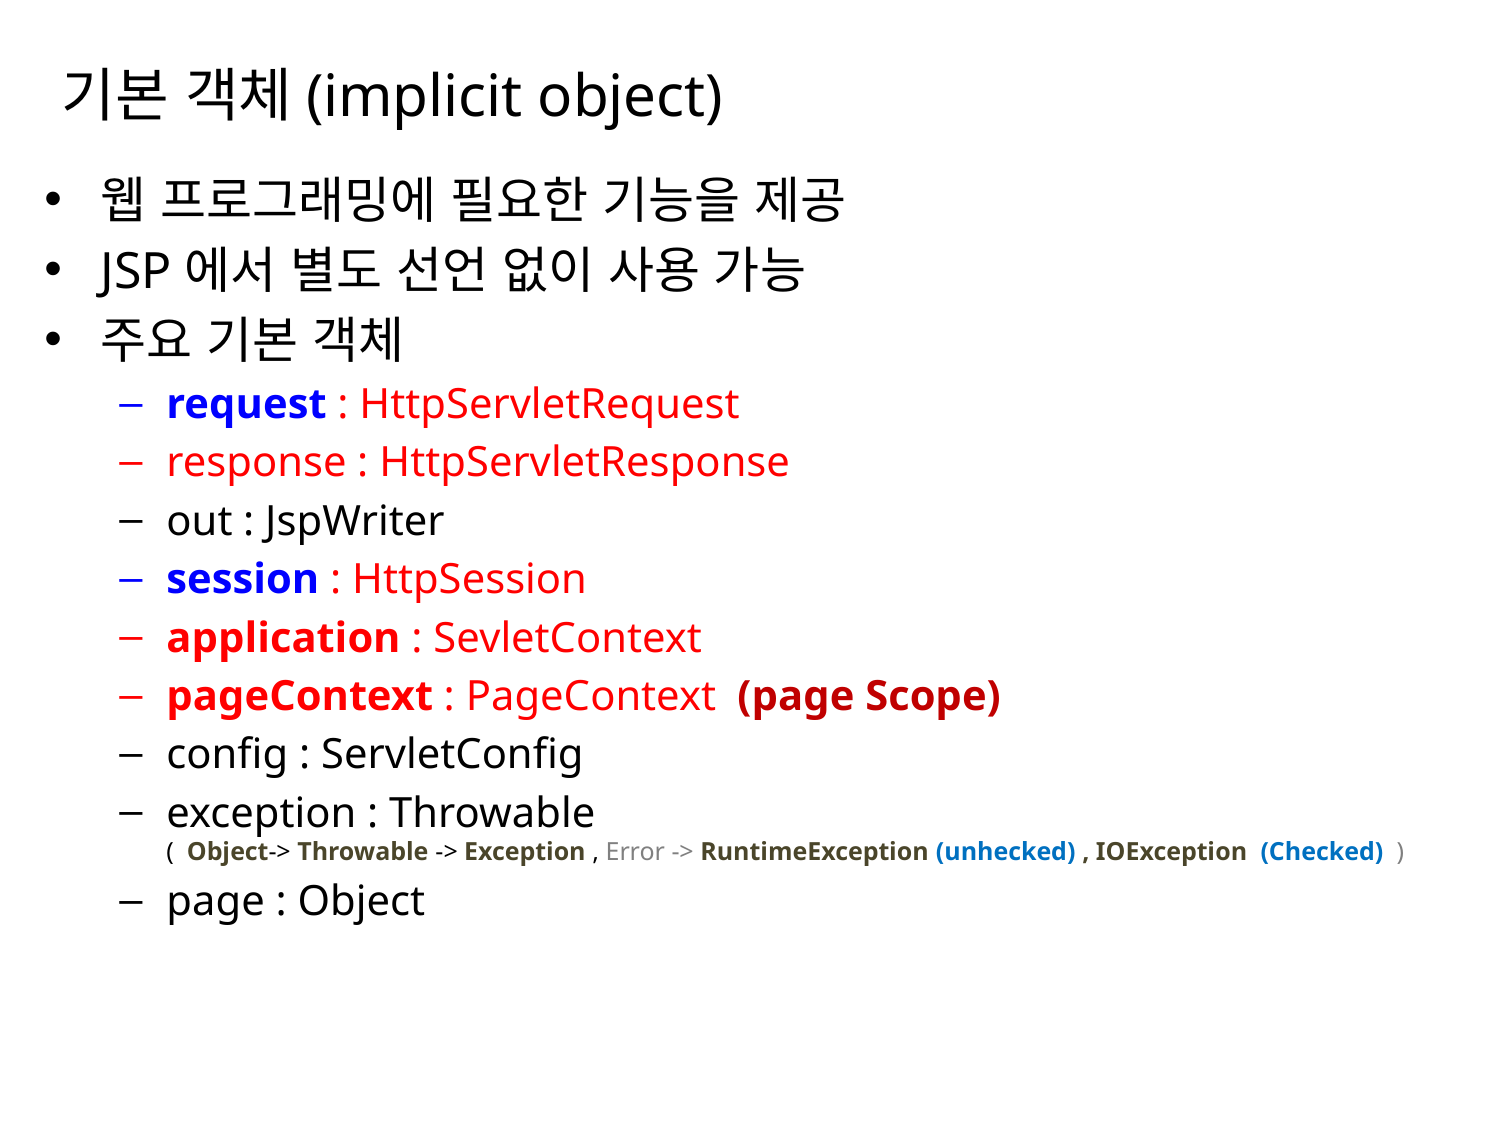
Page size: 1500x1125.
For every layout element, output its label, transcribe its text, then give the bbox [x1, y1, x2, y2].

title 기본 객체(implicit object) [46, 45, 1465, 141]
list 웹 프로그래밍에 필요한 기능을 제공 JSP에서 별도 선언 없이 사용 가능 주요 기본 객체 request : HttpServletRequest response : HttpServletResponse out : JspWriter session : HttpSession application : SevletContext pageContext : PageContext (page Scope) config : ServletConfig exception : Throwable ( Object-> Throwable -> Exception , Error -> RuntimeException (unhecked) , IOException (Checked) ) page : Object [29, 160, 1483, 1002]
